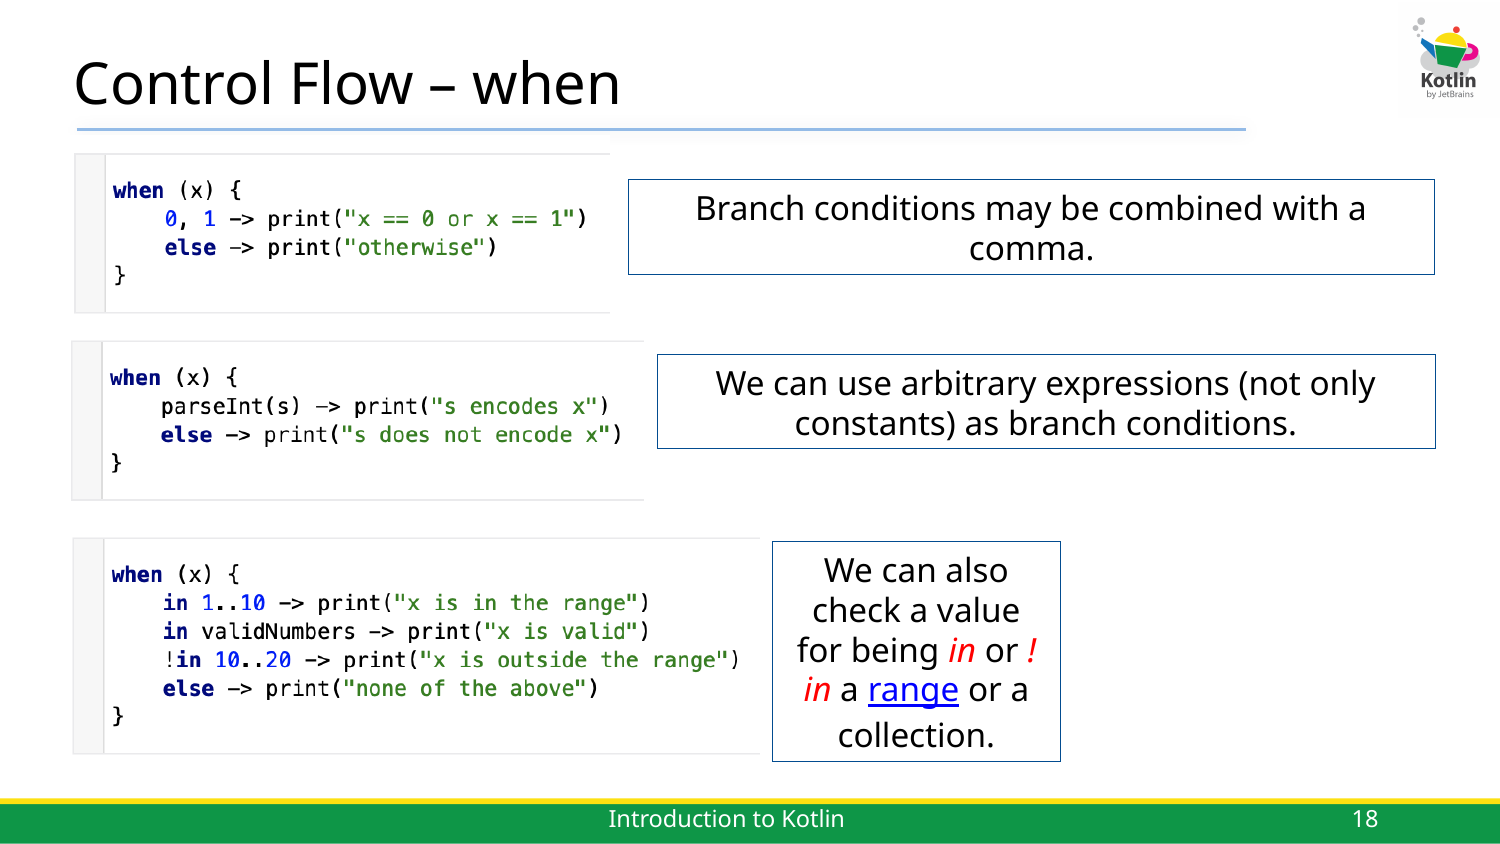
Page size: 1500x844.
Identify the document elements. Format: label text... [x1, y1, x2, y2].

text_box We can also check a value for being in or !in a range or a collection. [772, 541, 1061, 762]
footer Introduction to Kotlin [527, 802, 927, 843]
picture [64, 324, 644, 507]
title Control Flow – when [64, 0, 1341, 126]
text_box Branch conditions may be combined with a comma. [628, 179, 1435, 275]
slide_number 18 [1074, 798, 1388, 844]
picture [64, 521, 760, 764]
picture [64, 135, 611, 323]
text_box We can use arbitrary expressions (not only constants) as branch conditions. [657, 354, 1436, 449]
picture [1398, 2, 1500, 118]
